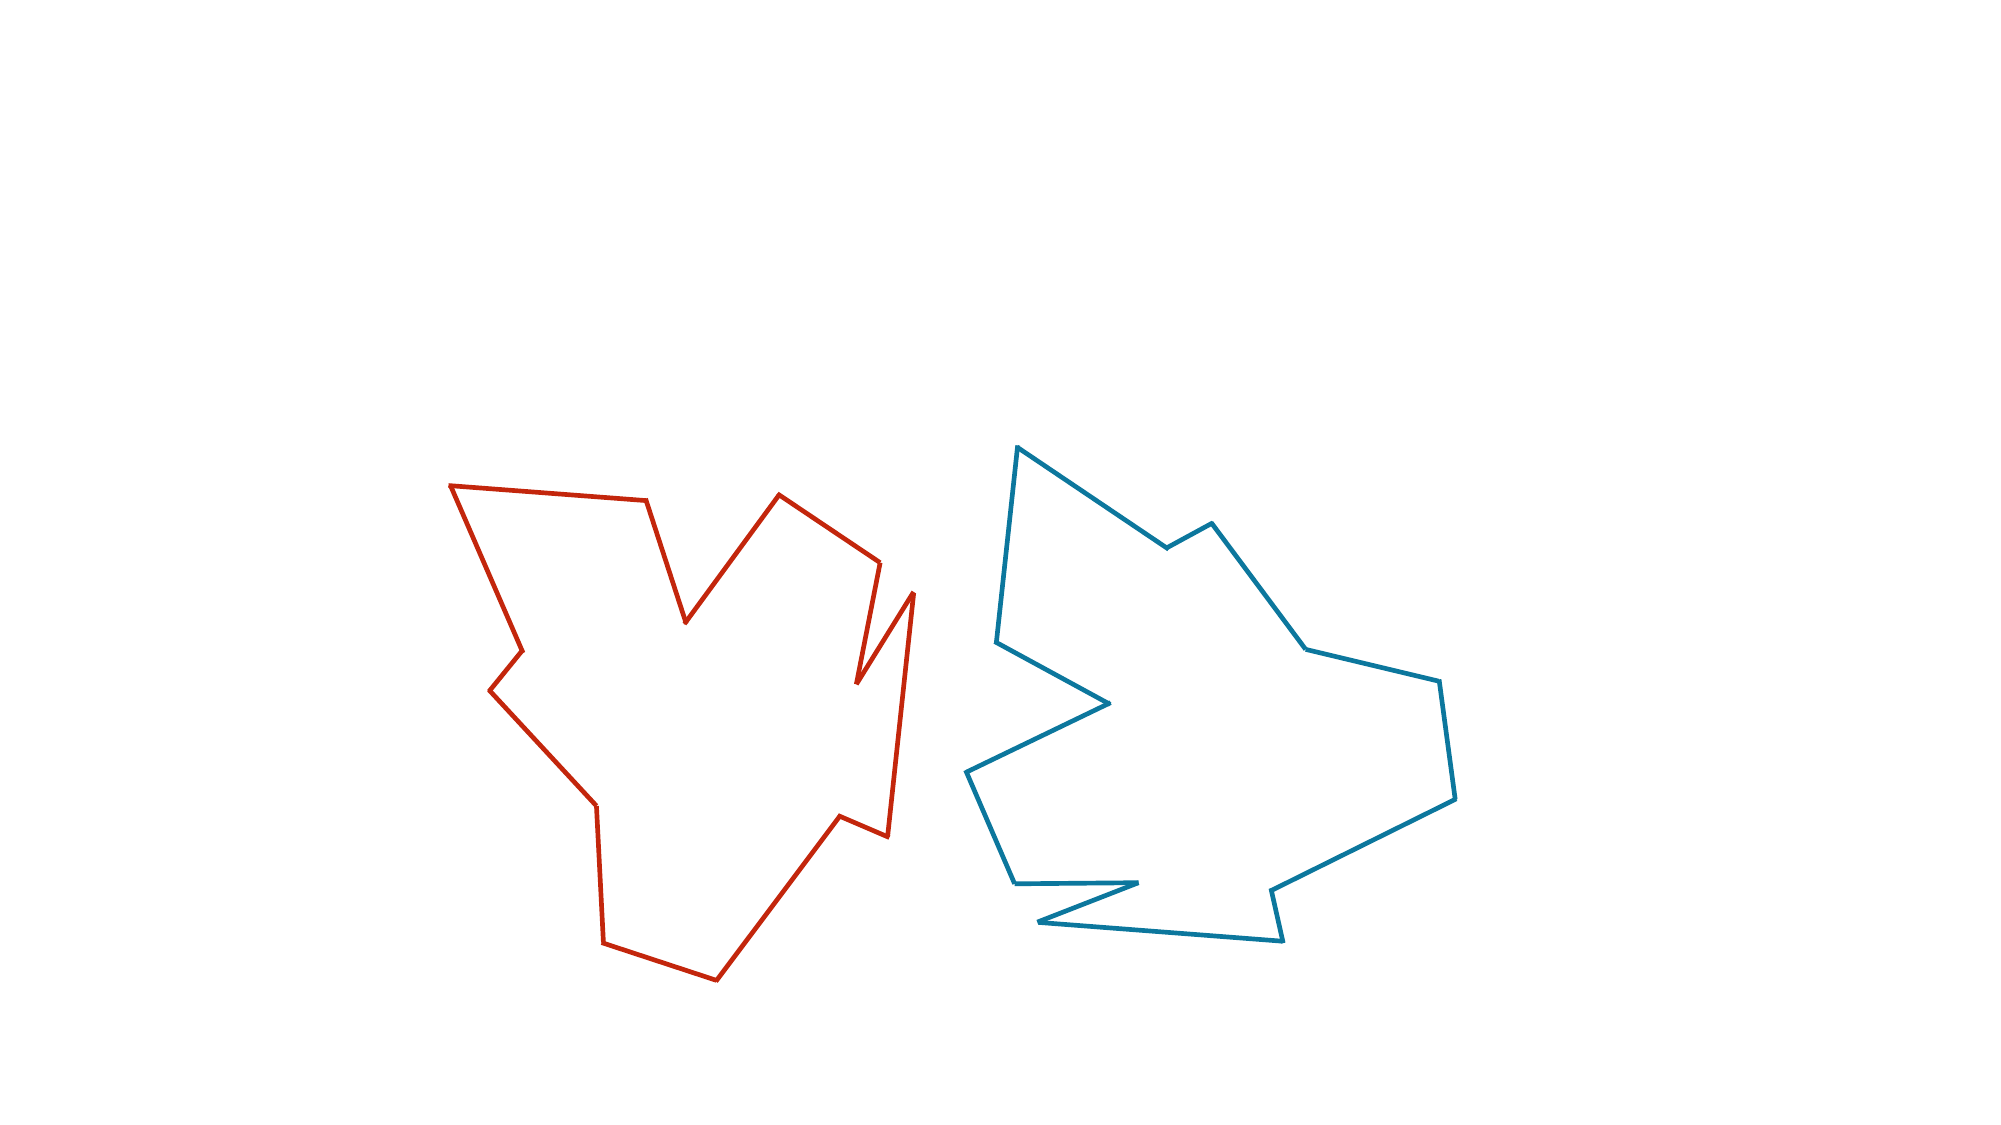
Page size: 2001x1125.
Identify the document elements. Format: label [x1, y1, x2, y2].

text_box [957, 498, 1467, 958]
text_box [436, 498, 946, 958]
